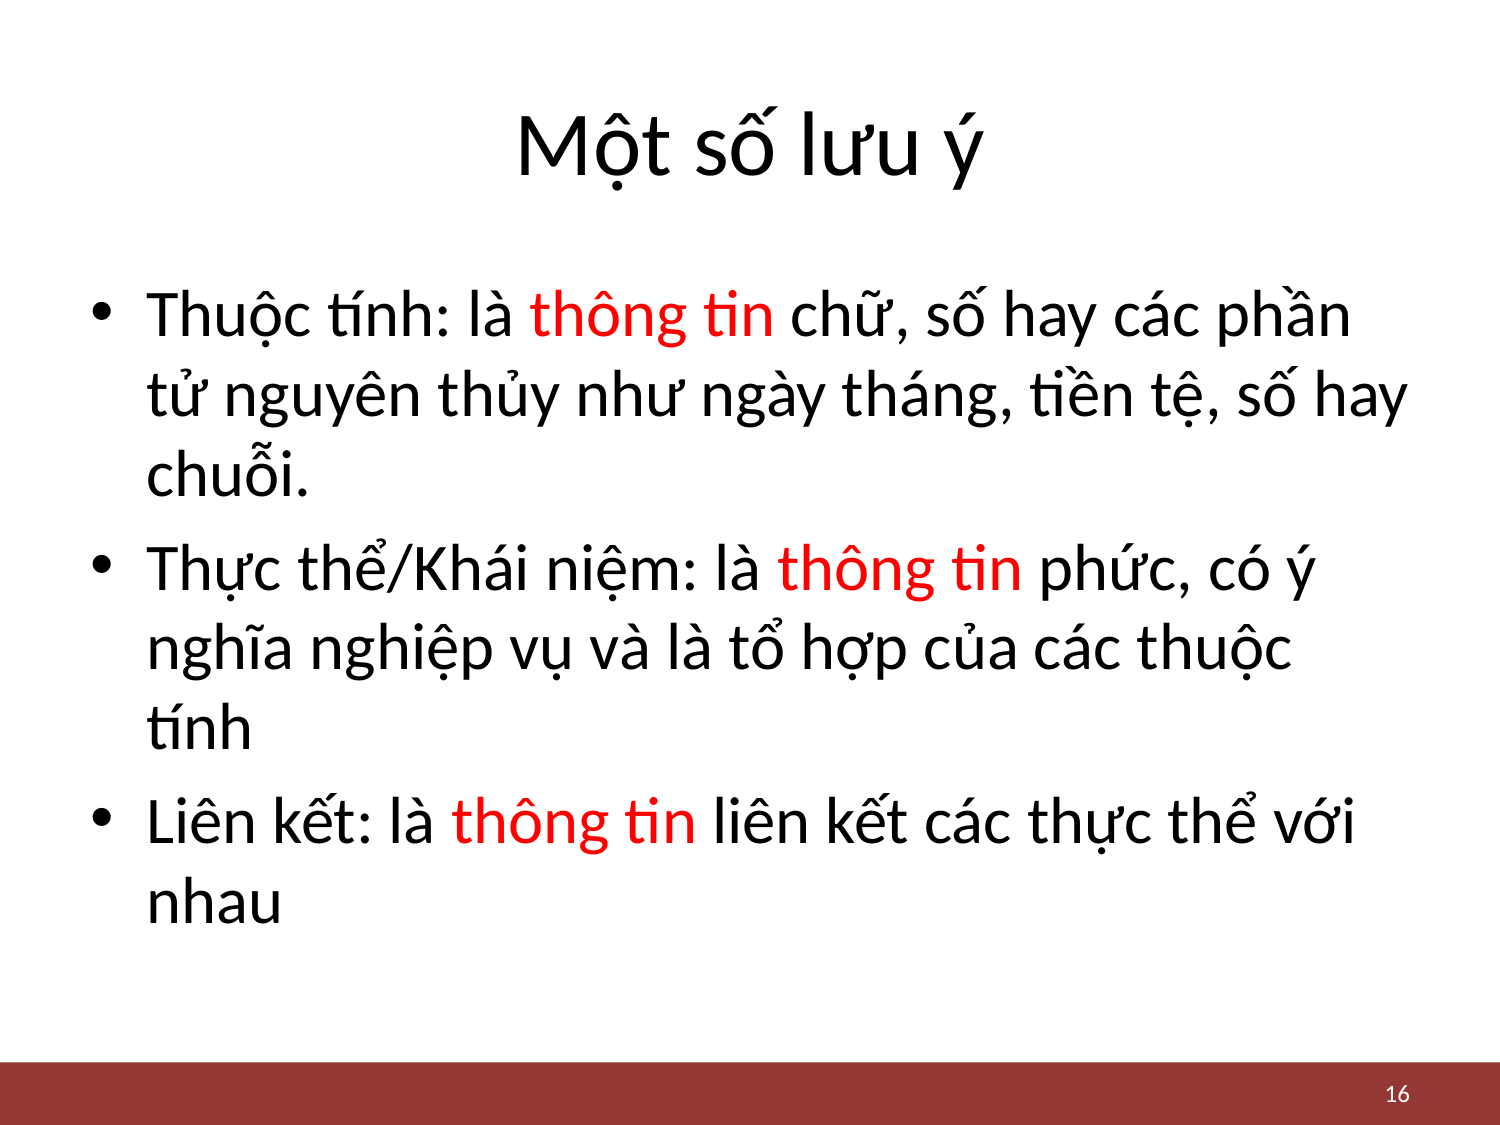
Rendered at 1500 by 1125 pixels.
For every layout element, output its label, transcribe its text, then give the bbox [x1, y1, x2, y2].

list Thuộc tính: là thông tin chữ, số hay các phần tử nguyên thủy như ngày tháng, tiền tệ, số hay chuỗi. Thực thể/Khái niệm: là thông tin phức, có ý nghĩa nghiệp vụ và là tổ hợp của các thuộc tính Liên kết: là thông tin liên kết các thực thể với nhau [75, 262, 1425, 1038]
slide_number 16 [1074, 1072, 1425, 1113]
title Một số lưu ý [75, 45, 1425, 233]
